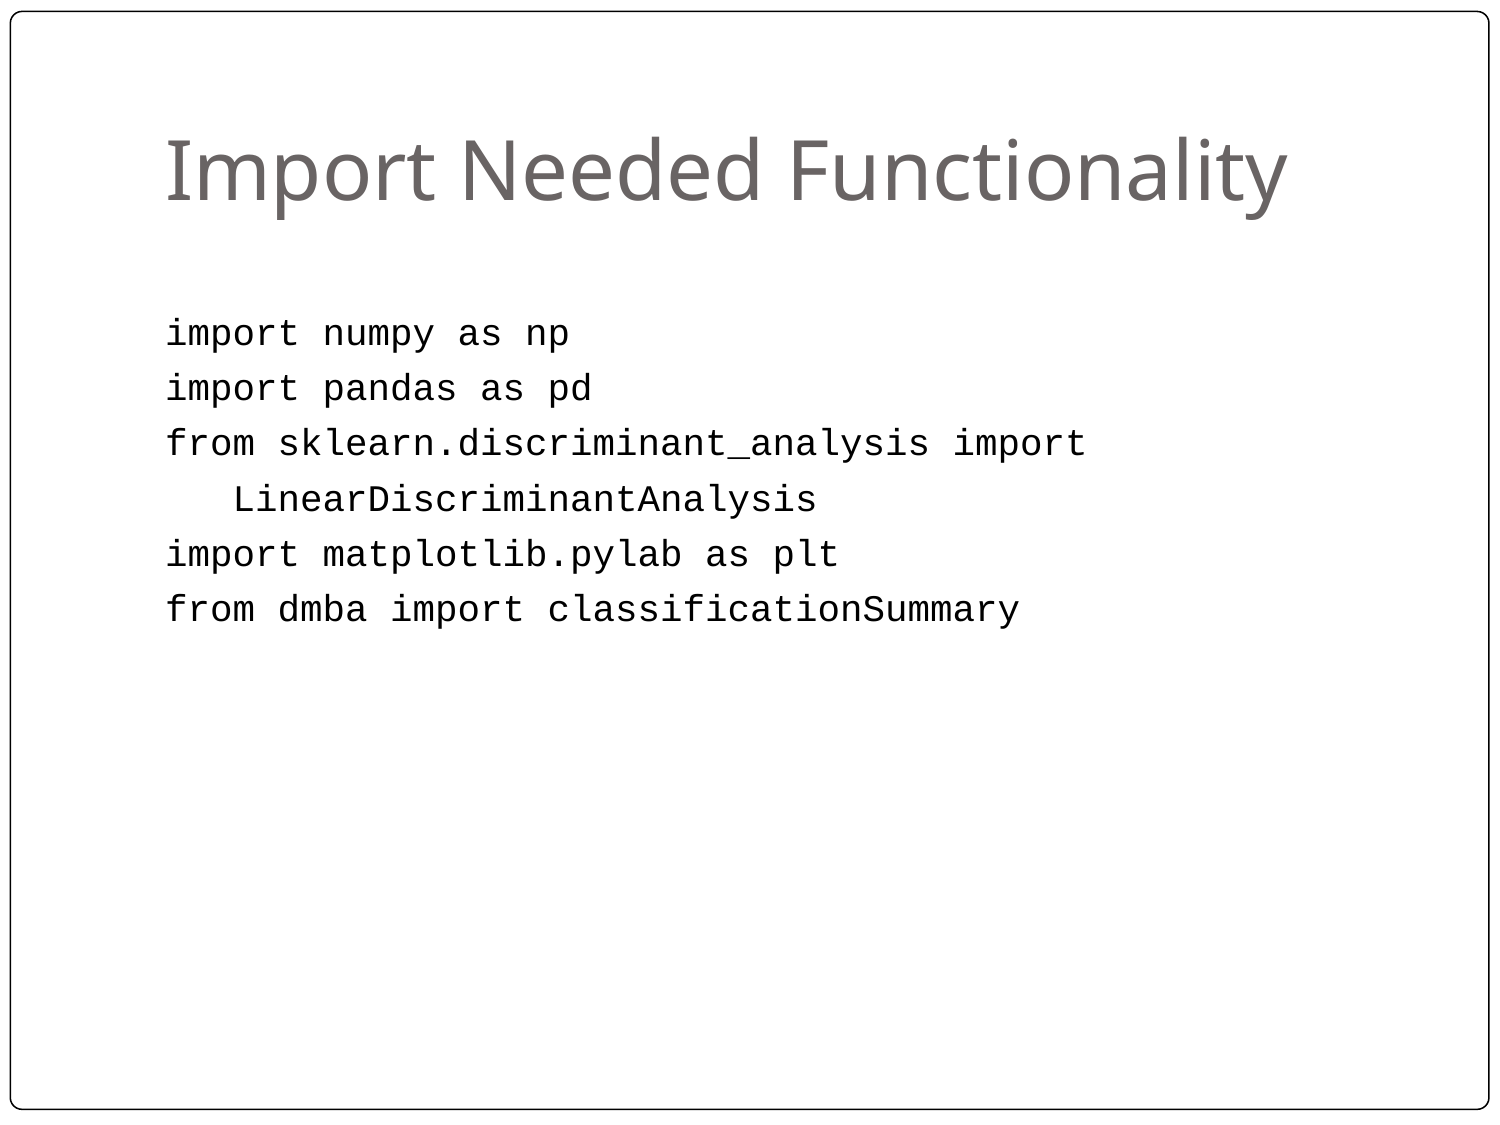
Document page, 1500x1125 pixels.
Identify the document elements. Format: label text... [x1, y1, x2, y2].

list import numpy as np import pandas as pd from sklearn.discriminant_analysis import LinearDiscriminantAnalysis import matplotlib.pylab as plt from dmba import classificationSummary [150, 299, 1425, 988]
title Import Needed Functionality [150, 45, 1425, 233]
